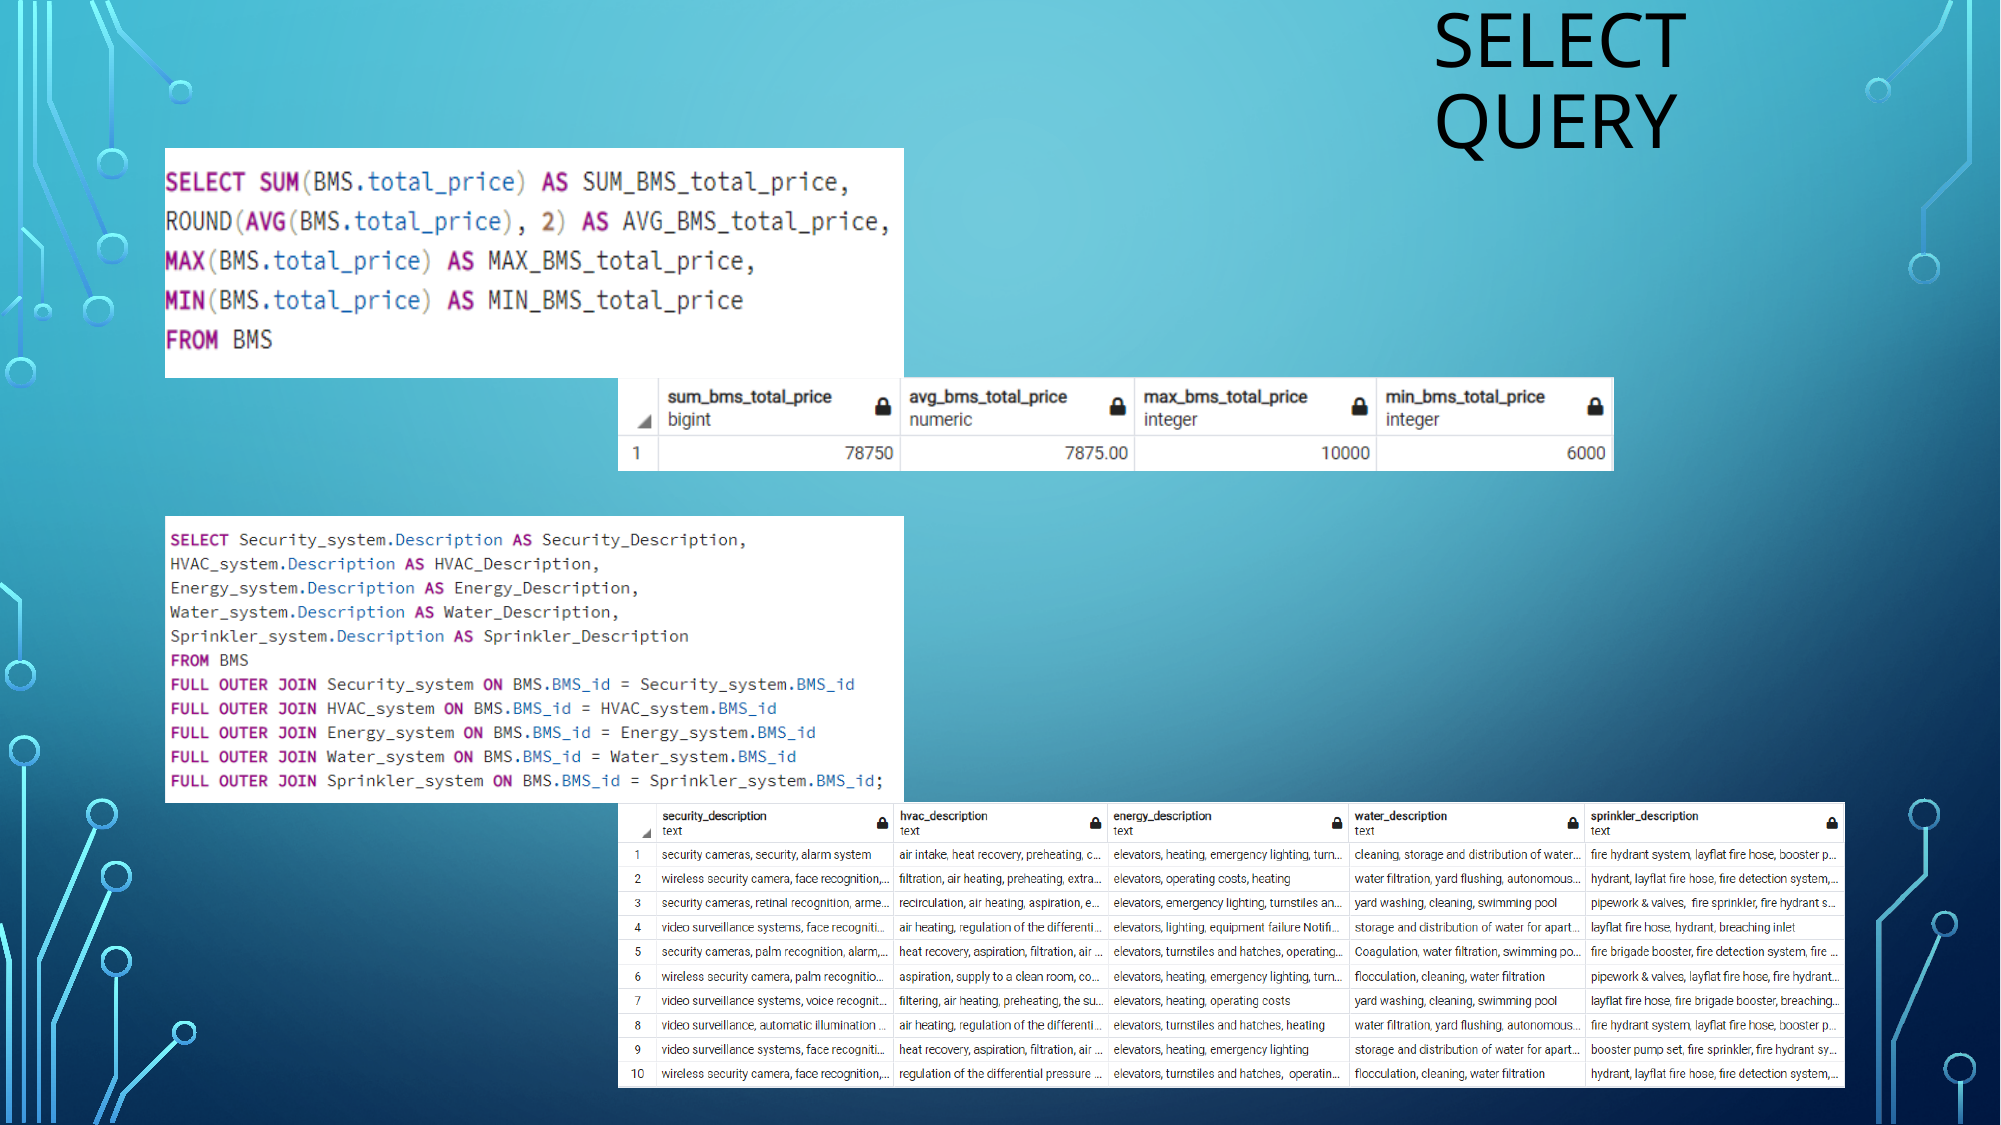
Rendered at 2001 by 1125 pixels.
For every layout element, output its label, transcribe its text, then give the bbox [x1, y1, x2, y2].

title Select query [1418, 19, 1927, 149]
picture [165, 516, 1845, 1088]
picture [165, 148, 1614, 472]
